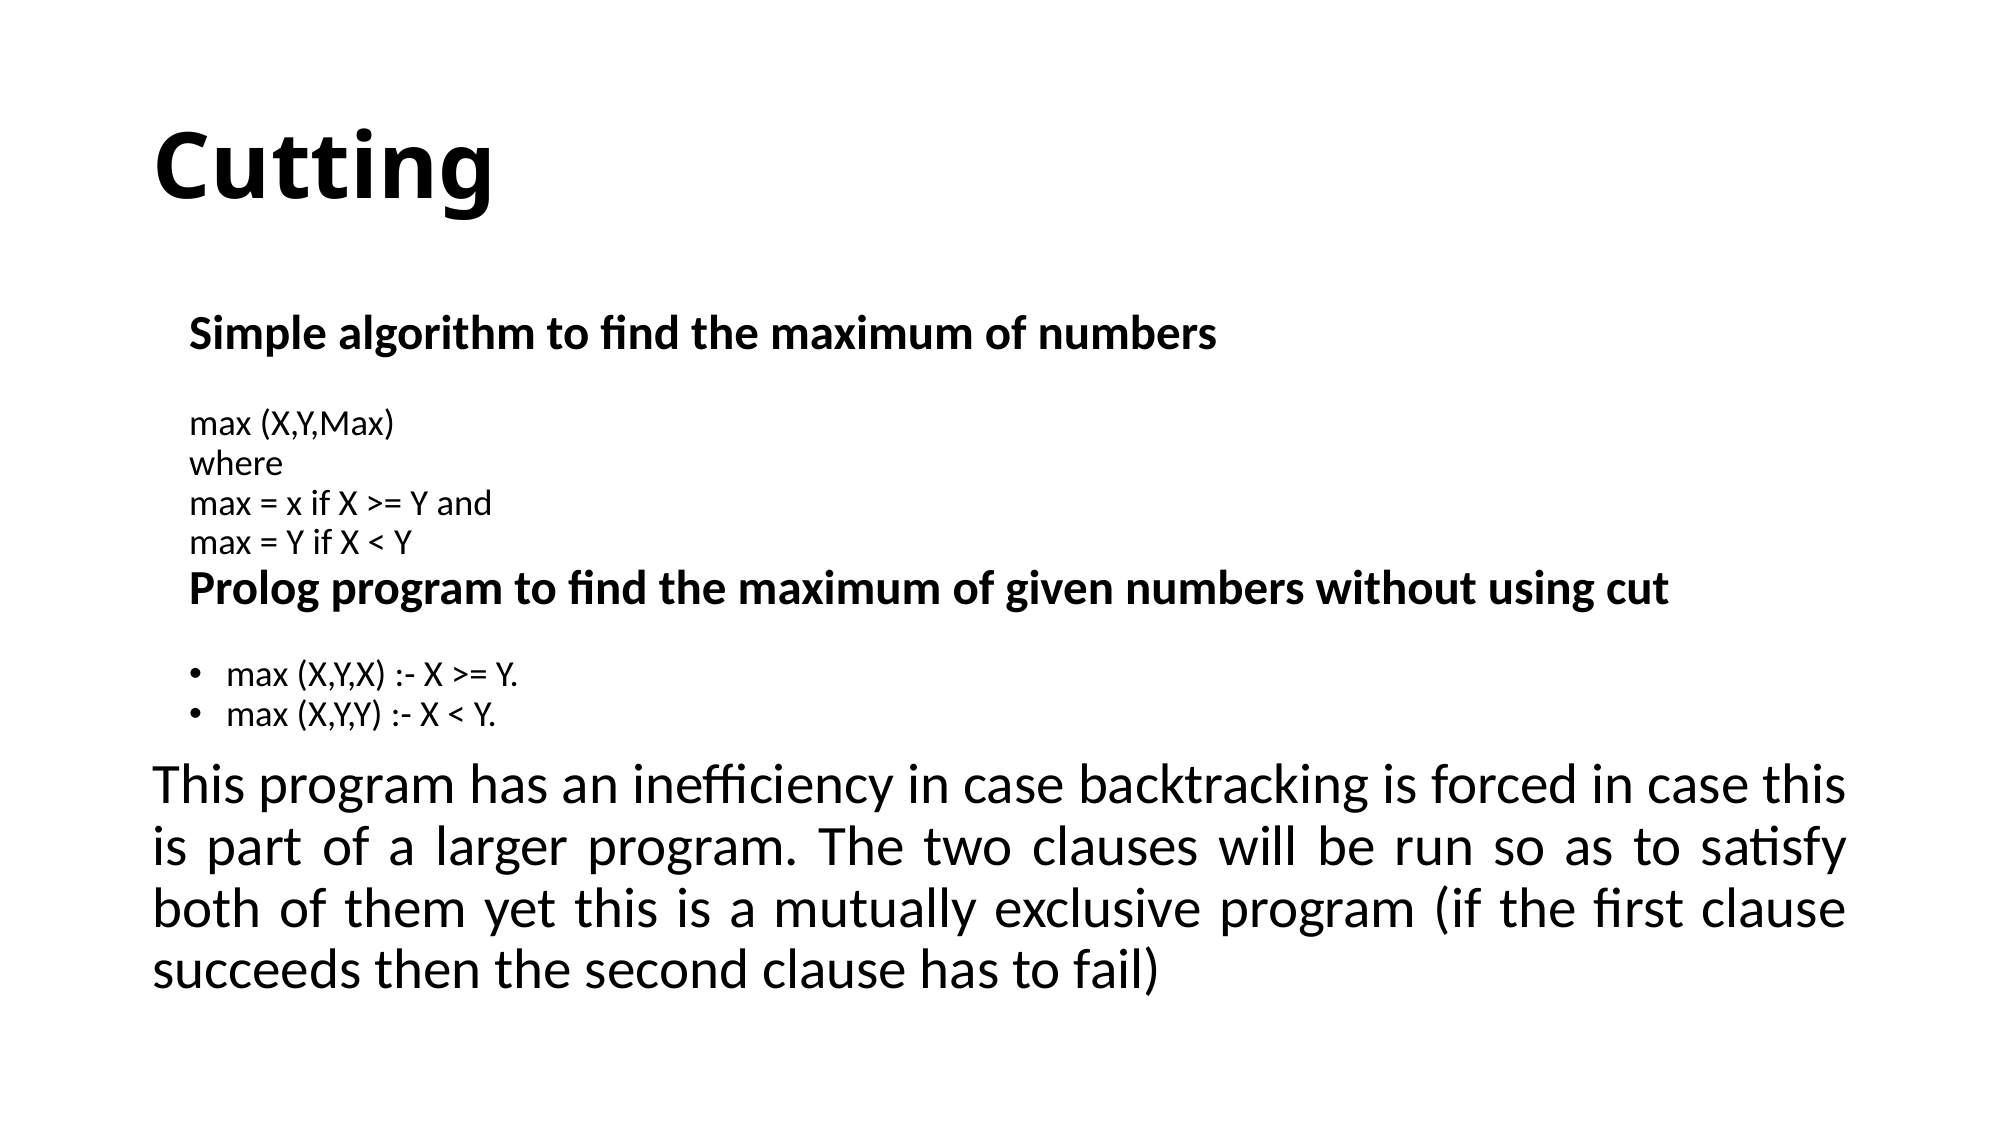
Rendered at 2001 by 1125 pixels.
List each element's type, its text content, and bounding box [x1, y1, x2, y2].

title Cutting [137, 59, 1863, 278]
list Simple algorithm to find the maximum of numbers max (X,Y,Max) where max = x if X >= Y and max = Y if X < Y Prolog program to find the maximum of given numbers without using cut max (X,Y,X) :- X >= Y. max (X,Y,Y) :- X < Y. This program has an inefficiency in case backtracking is forced in case this is part of a larger program. The two clauses will be run so as to satisfy both of them yet this is a mutually exclusive program (if the first clause succeeds then the second clause has to fail) [137, 299, 1863, 1014]
